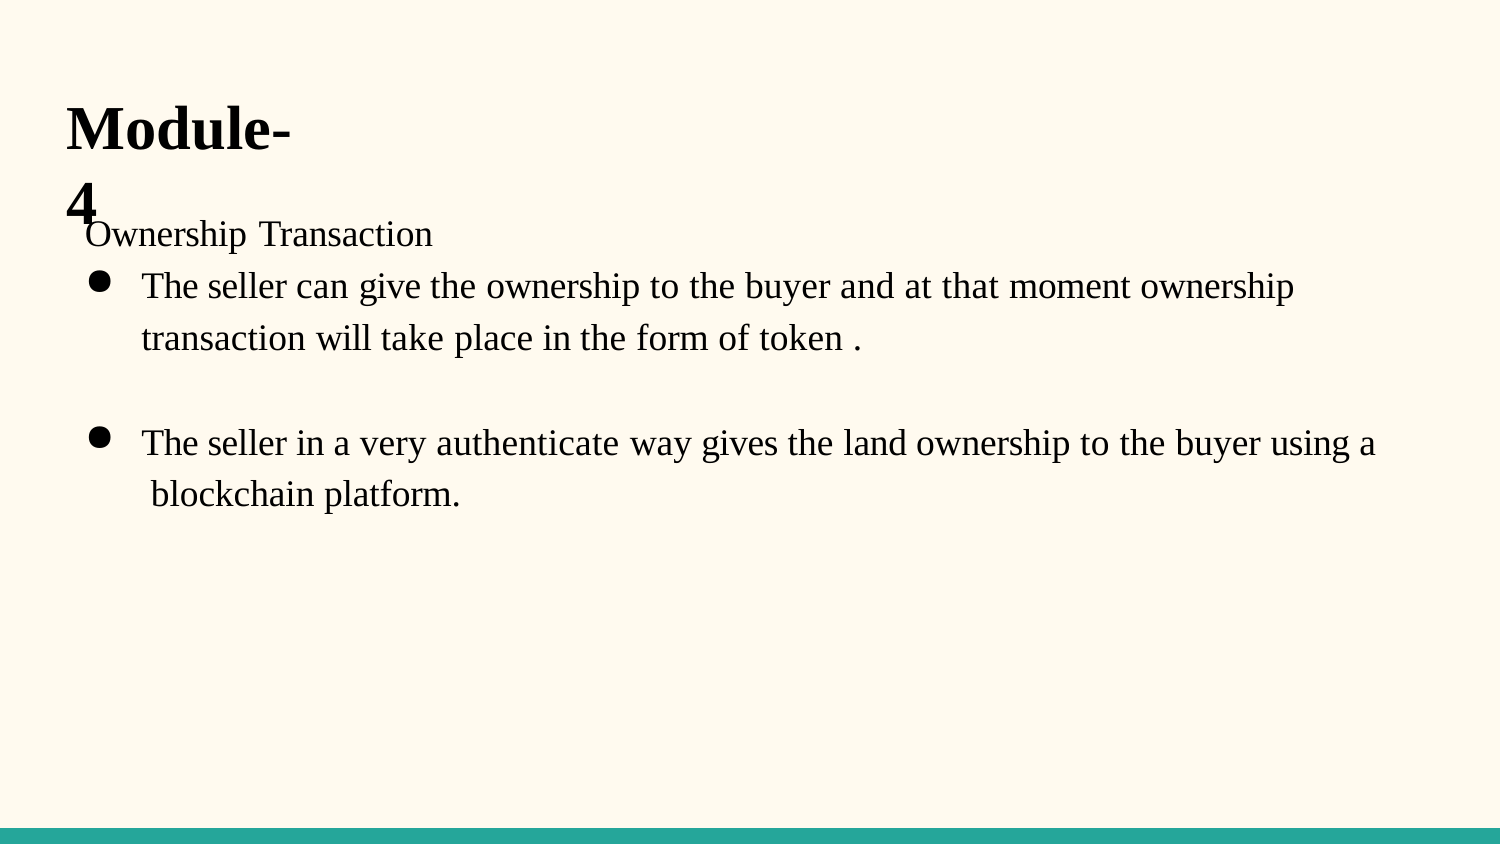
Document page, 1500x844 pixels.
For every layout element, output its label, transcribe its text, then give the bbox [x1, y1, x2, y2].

text_box Ownership Transaction The seller can give the ownership to the buyer and at that moment ownership transaction will take place in the form of token . The seller in a very authenticate way gives the land ownership to the buyer using a blockchain platform. [82, 200, 1383, 514]
title Module-4 [64, 84, 322, 237]
